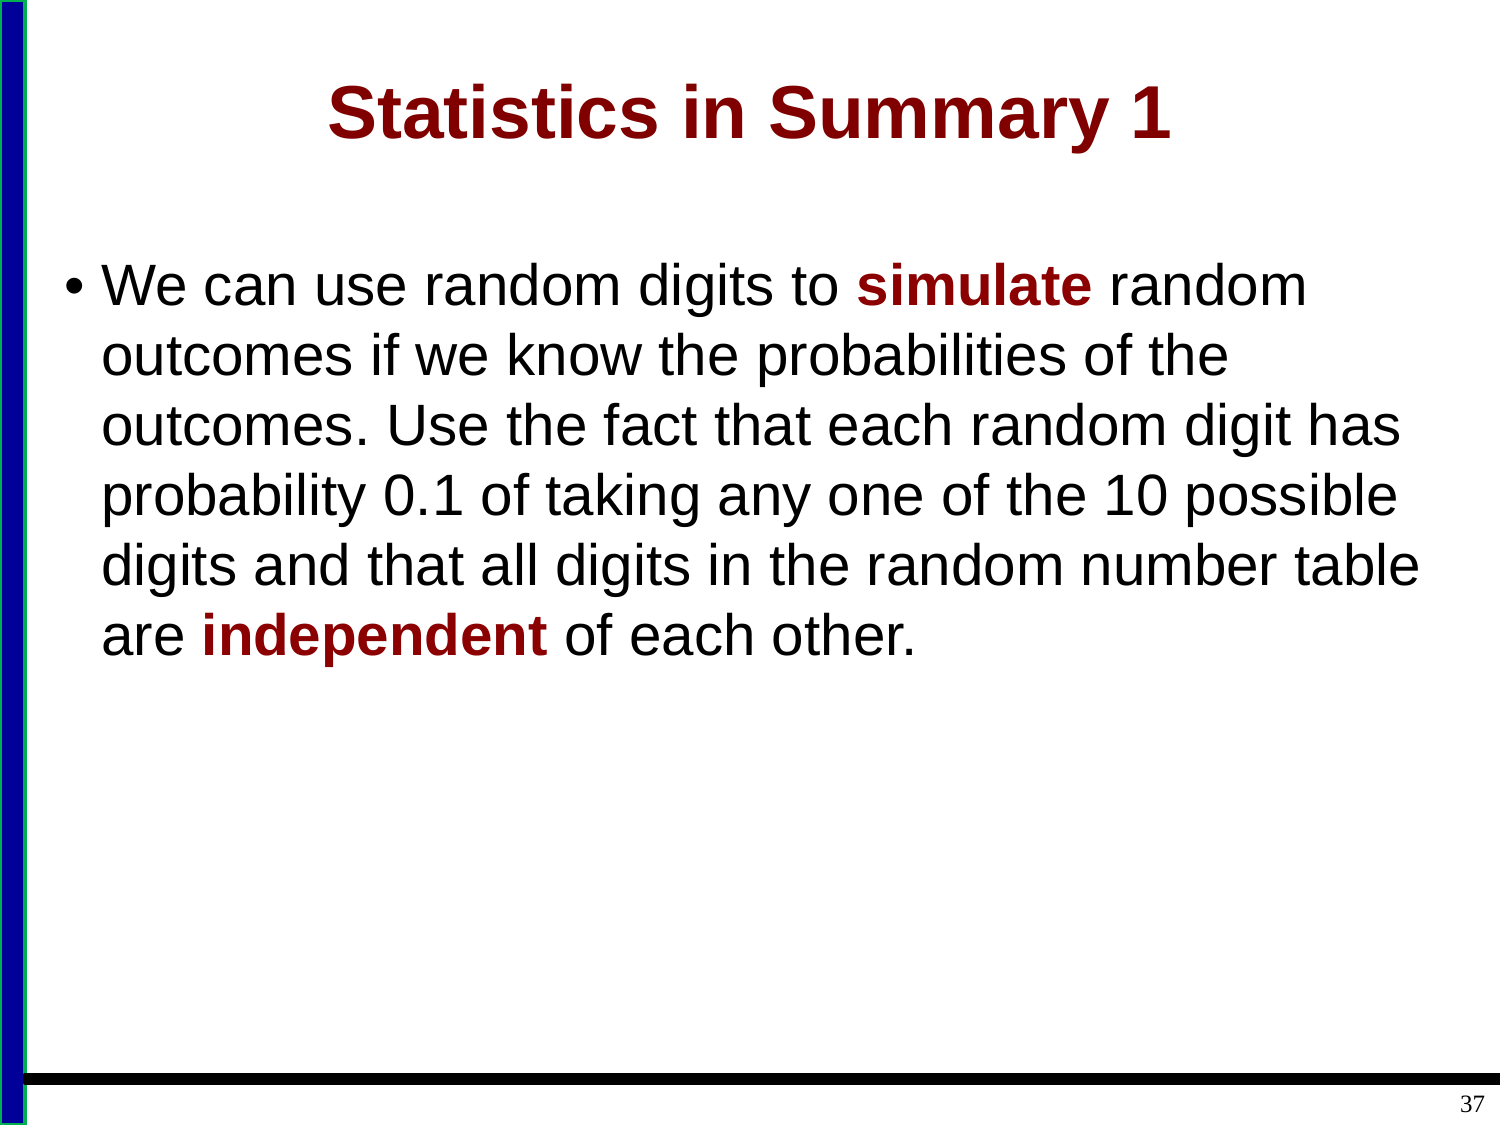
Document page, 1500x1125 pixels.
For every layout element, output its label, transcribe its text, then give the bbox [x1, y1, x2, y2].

title Statistics in Summary 1 [74, 59, 1426, 239]
text_box • We can use random digits to simulate random outcomes if we know the probabilities of the outcomes. Use the fact that each random digit has probability 0.1 of taking any one of the 10 possible digits and that all digits in the random number table are independent of each other. [49, 239, 1487, 745]
